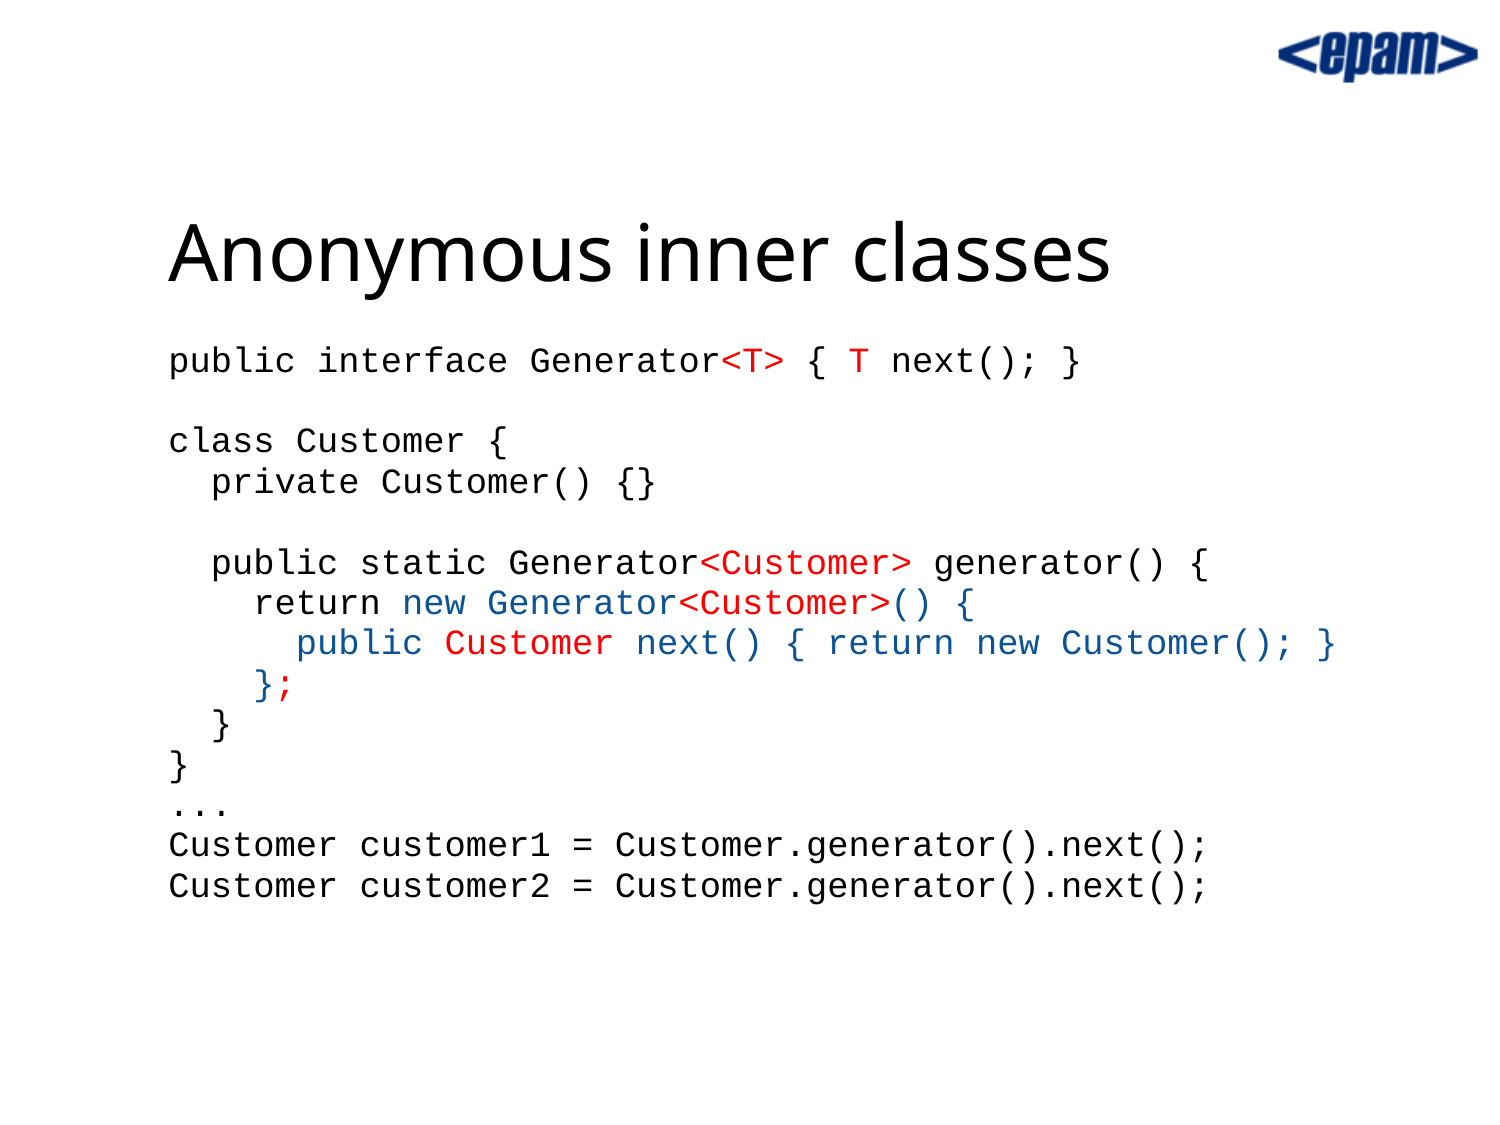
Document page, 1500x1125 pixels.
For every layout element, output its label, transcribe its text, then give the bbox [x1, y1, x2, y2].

picture [1246, 0, 1500, 102]
text_box Anonymous inner classes public interface Generator<T> { T next(); } class Customer { private Customer() {} public static Generator<Customer> generator() { return new Generator<Customer>() { public Customer next() { return new Customer(); } }; } } ... Customer customer1 = Customer.generator().next(); Customer customer2 = Customer.generator().next(); [168, 209, 1381, 906]
